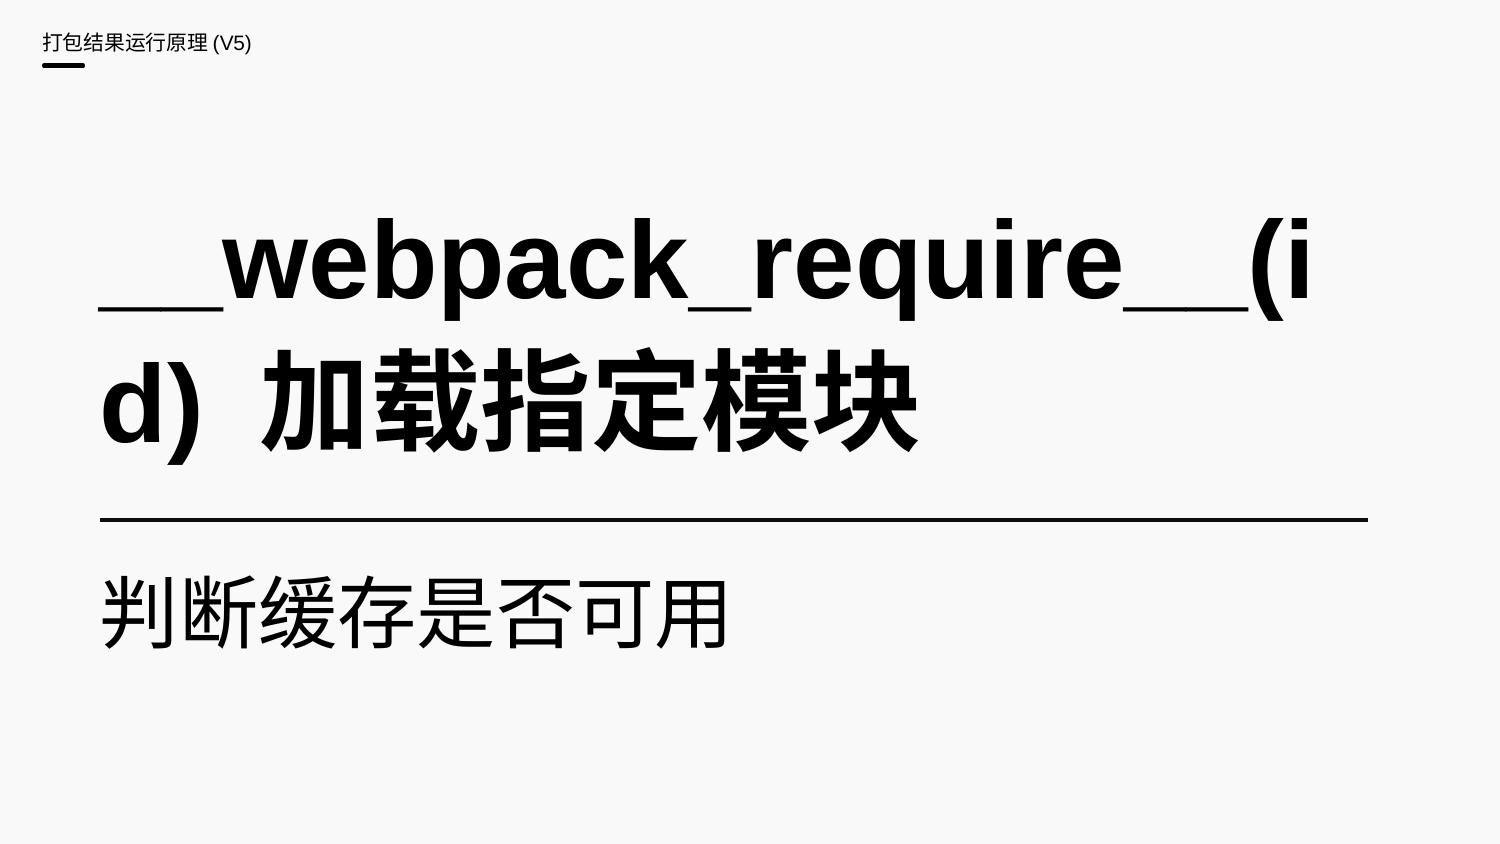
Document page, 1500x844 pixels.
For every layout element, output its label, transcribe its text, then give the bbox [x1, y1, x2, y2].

text_box 判断缓存是否可用 [99, 556, 775, 666]
text_box 打包结果运行原理(V5) [42, 33, 268, 60]
picture [42, 63, 85, 68]
picture [100, 484, 1368, 557]
text_box __webpack_require__(id) 加载指定模块 [99, 177, 1375, 490]
